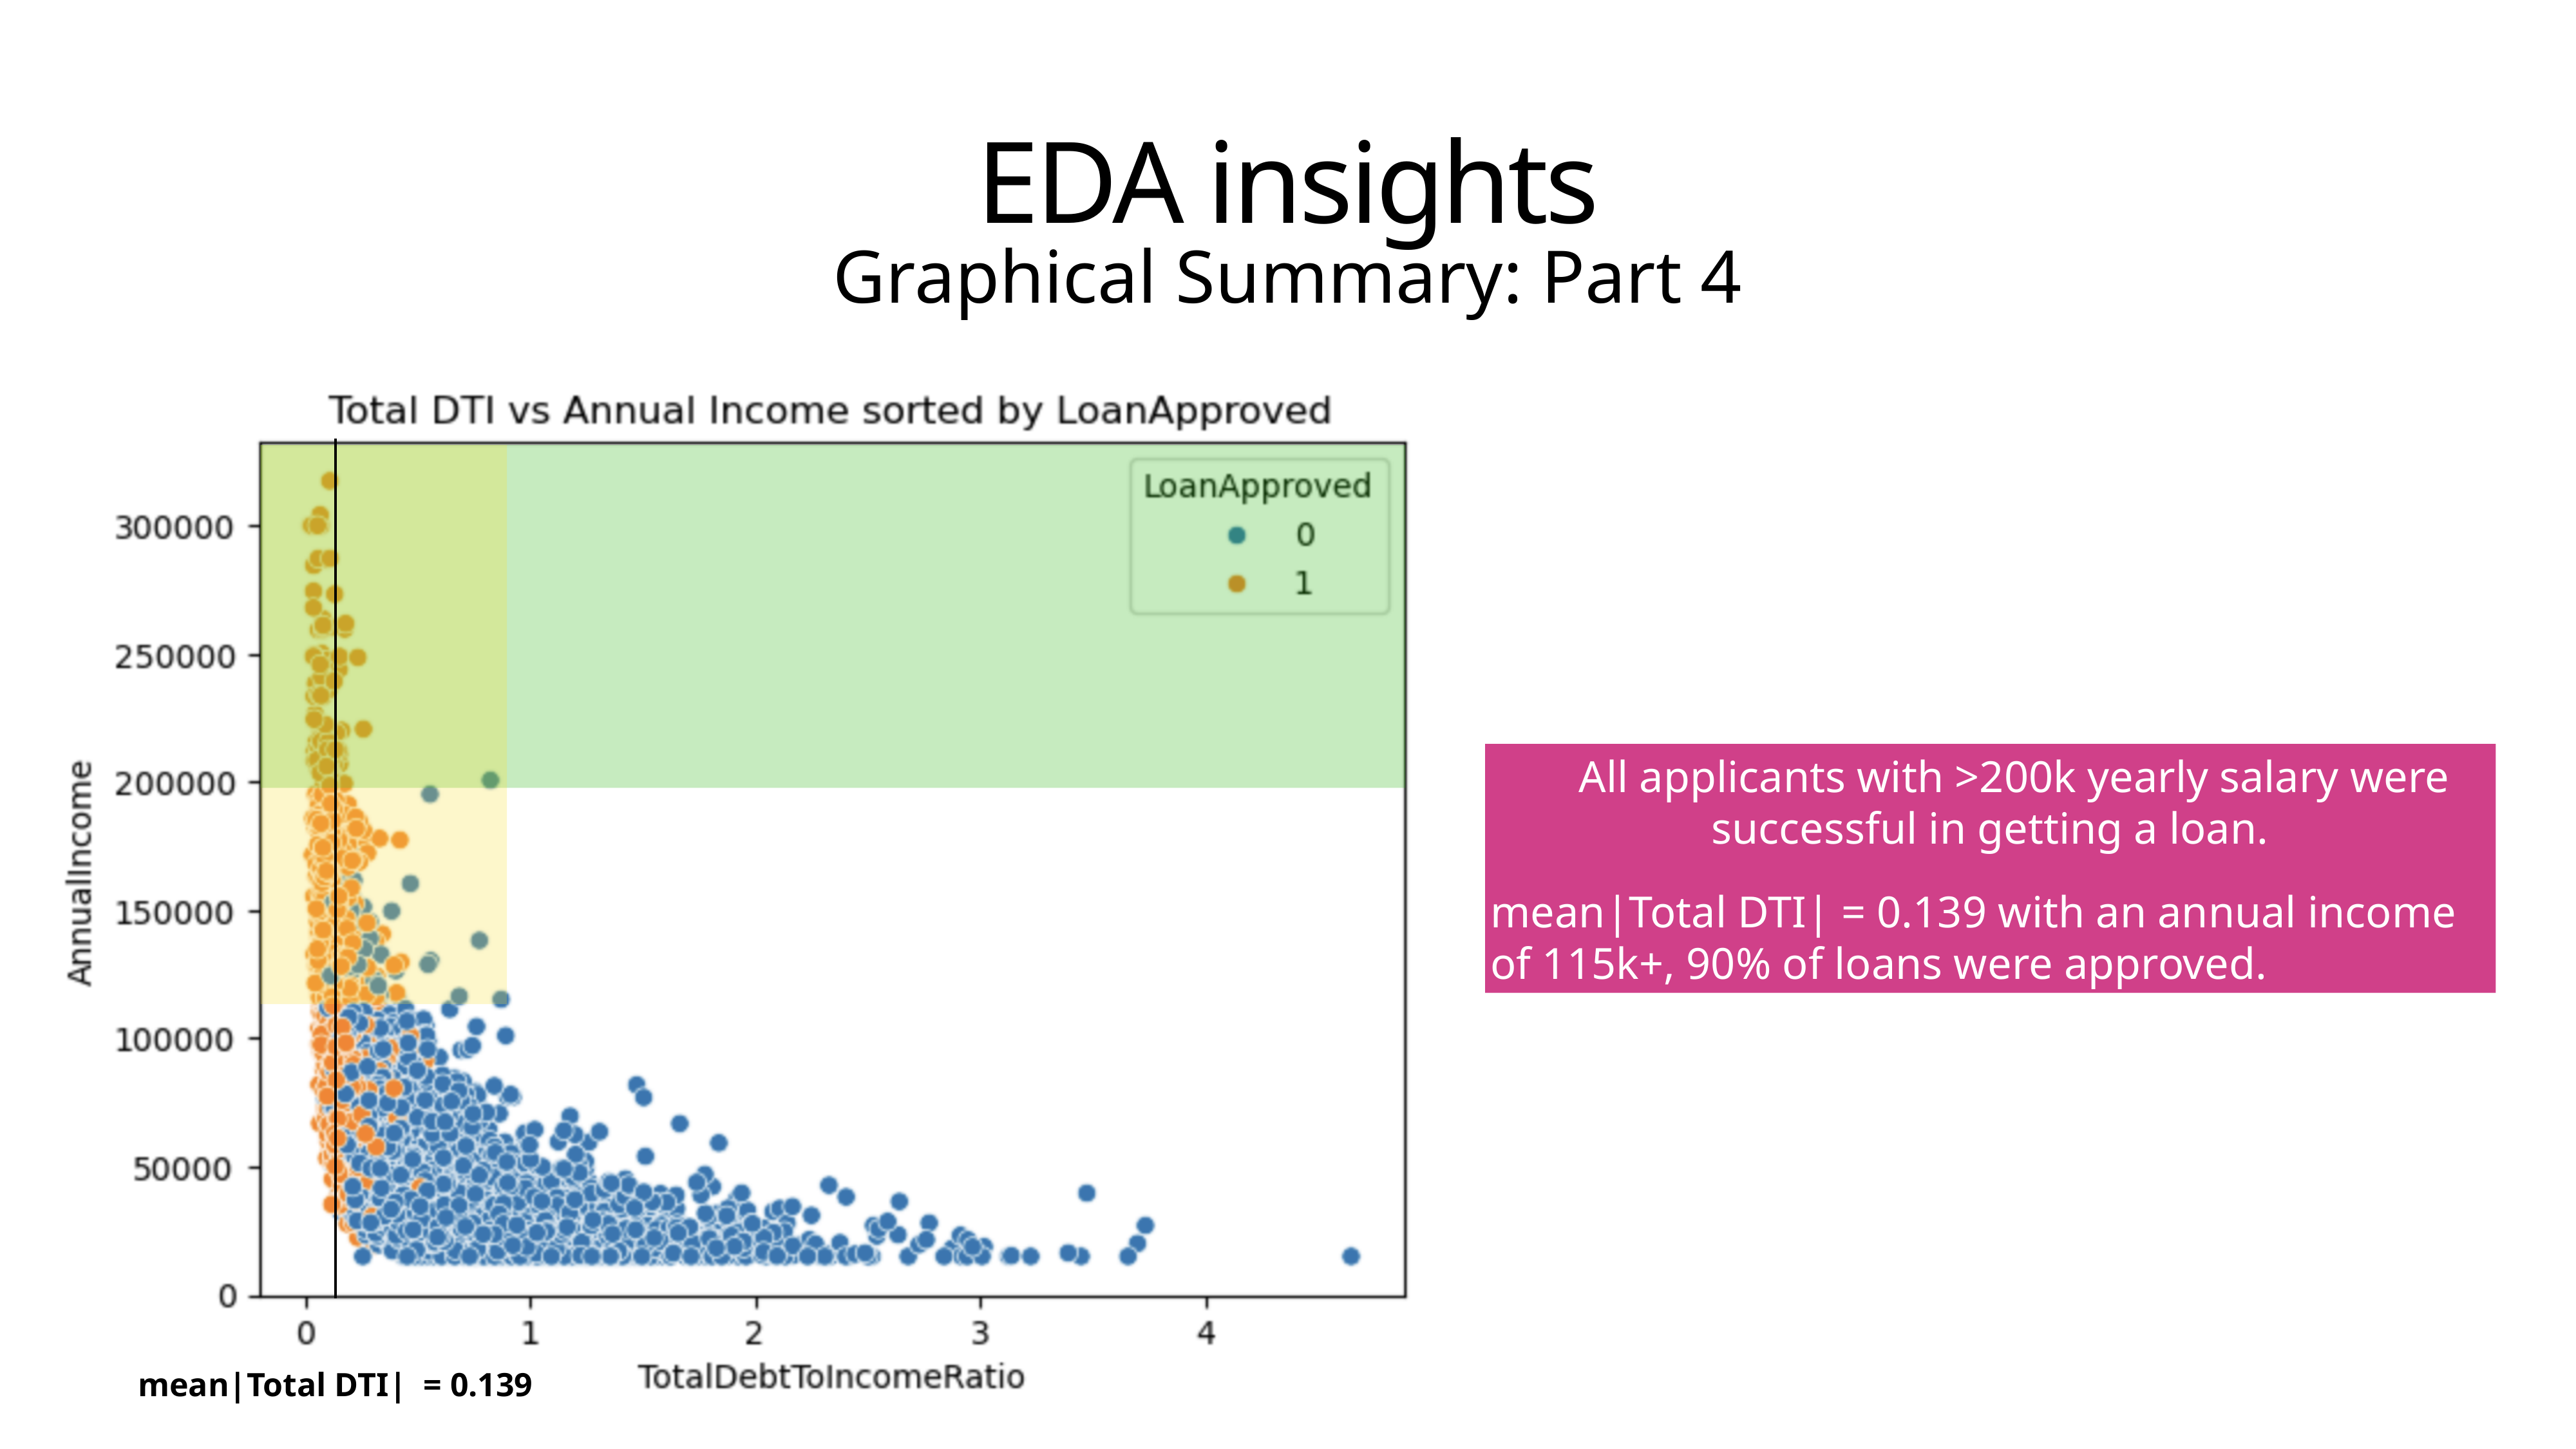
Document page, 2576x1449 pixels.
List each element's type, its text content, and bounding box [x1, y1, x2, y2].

list Graphical Summary: Part 4 [133, 225, 2443, 334]
text_box All applicants with >200k yearly salary were successful in getting a loan. mean|Total DTI| = 0.139 with an annual income of 115k+, 90% of loans were approved. [1485, 744, 2496, 993]
title EDA insights [133, 85, 2443, 225]
picture [49, 372, 1460, 1421]
